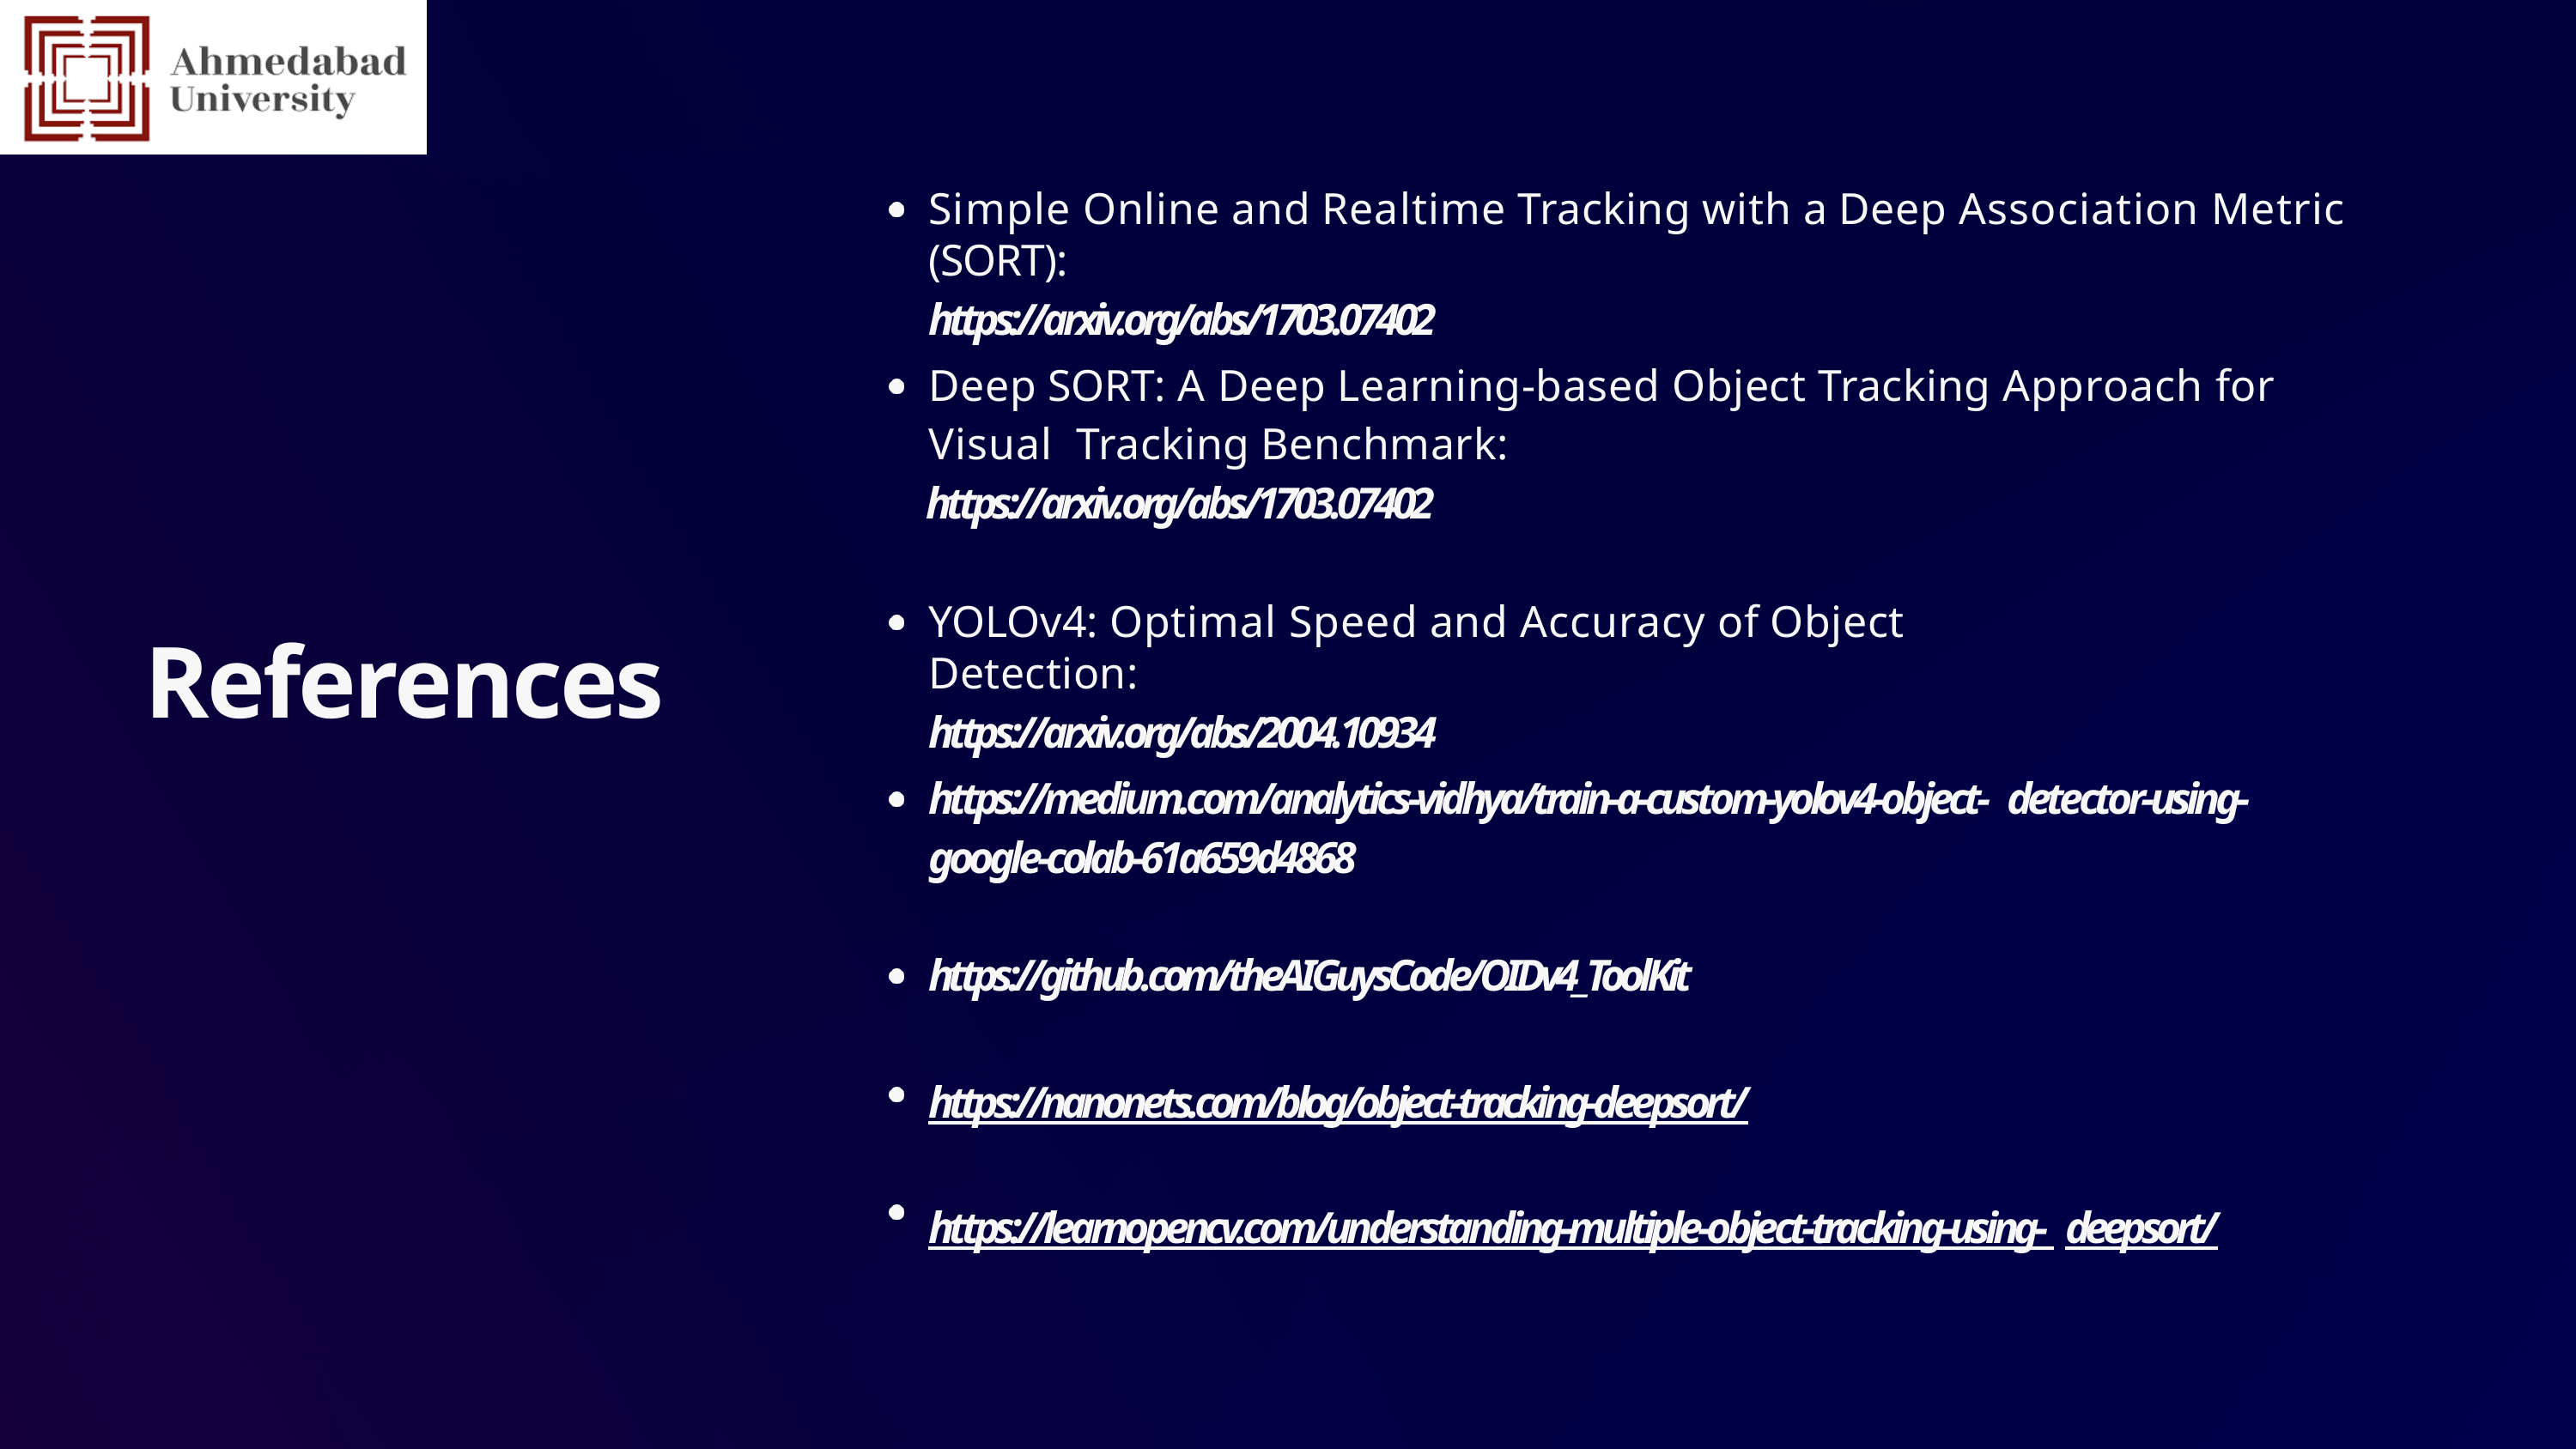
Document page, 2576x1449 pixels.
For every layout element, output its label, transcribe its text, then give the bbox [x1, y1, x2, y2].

text_box References [143, 617, 674, 738]
text_box Deep SORT: A Deep Learning-based Object Tracking Approach for Visual Tracking Benchmark: https://arxiv.org/abs/1703.07402 [924, 349, 2319, 528]
text_box YOLOv4: Optimal Speed and Accuracy of Object Detection: https://arxiv.org/abs/2004.10934 [927, 585, 2057, 757]
picture [0, 0, 2576, 1449]
title Simple Online and Realtime Tracking with a Deep Association Metric (SORT): https://arxiv.org/abs/1703.07402 [175, 172, 2400, 424]
text_box https://medium.com/analytics-vidhya/train-a-custom-yolov4-object- detector-using-google-colab-61a659d4868 https://github.com/theAIGuysCode/OIDv4_ToolKit https://nanonets.com/blog/object-tracking-deepsort/ https://learnopencv.com/understanding-multiple-object-tracking-using- deepsort/ [927, 762, 2366, 1259]
